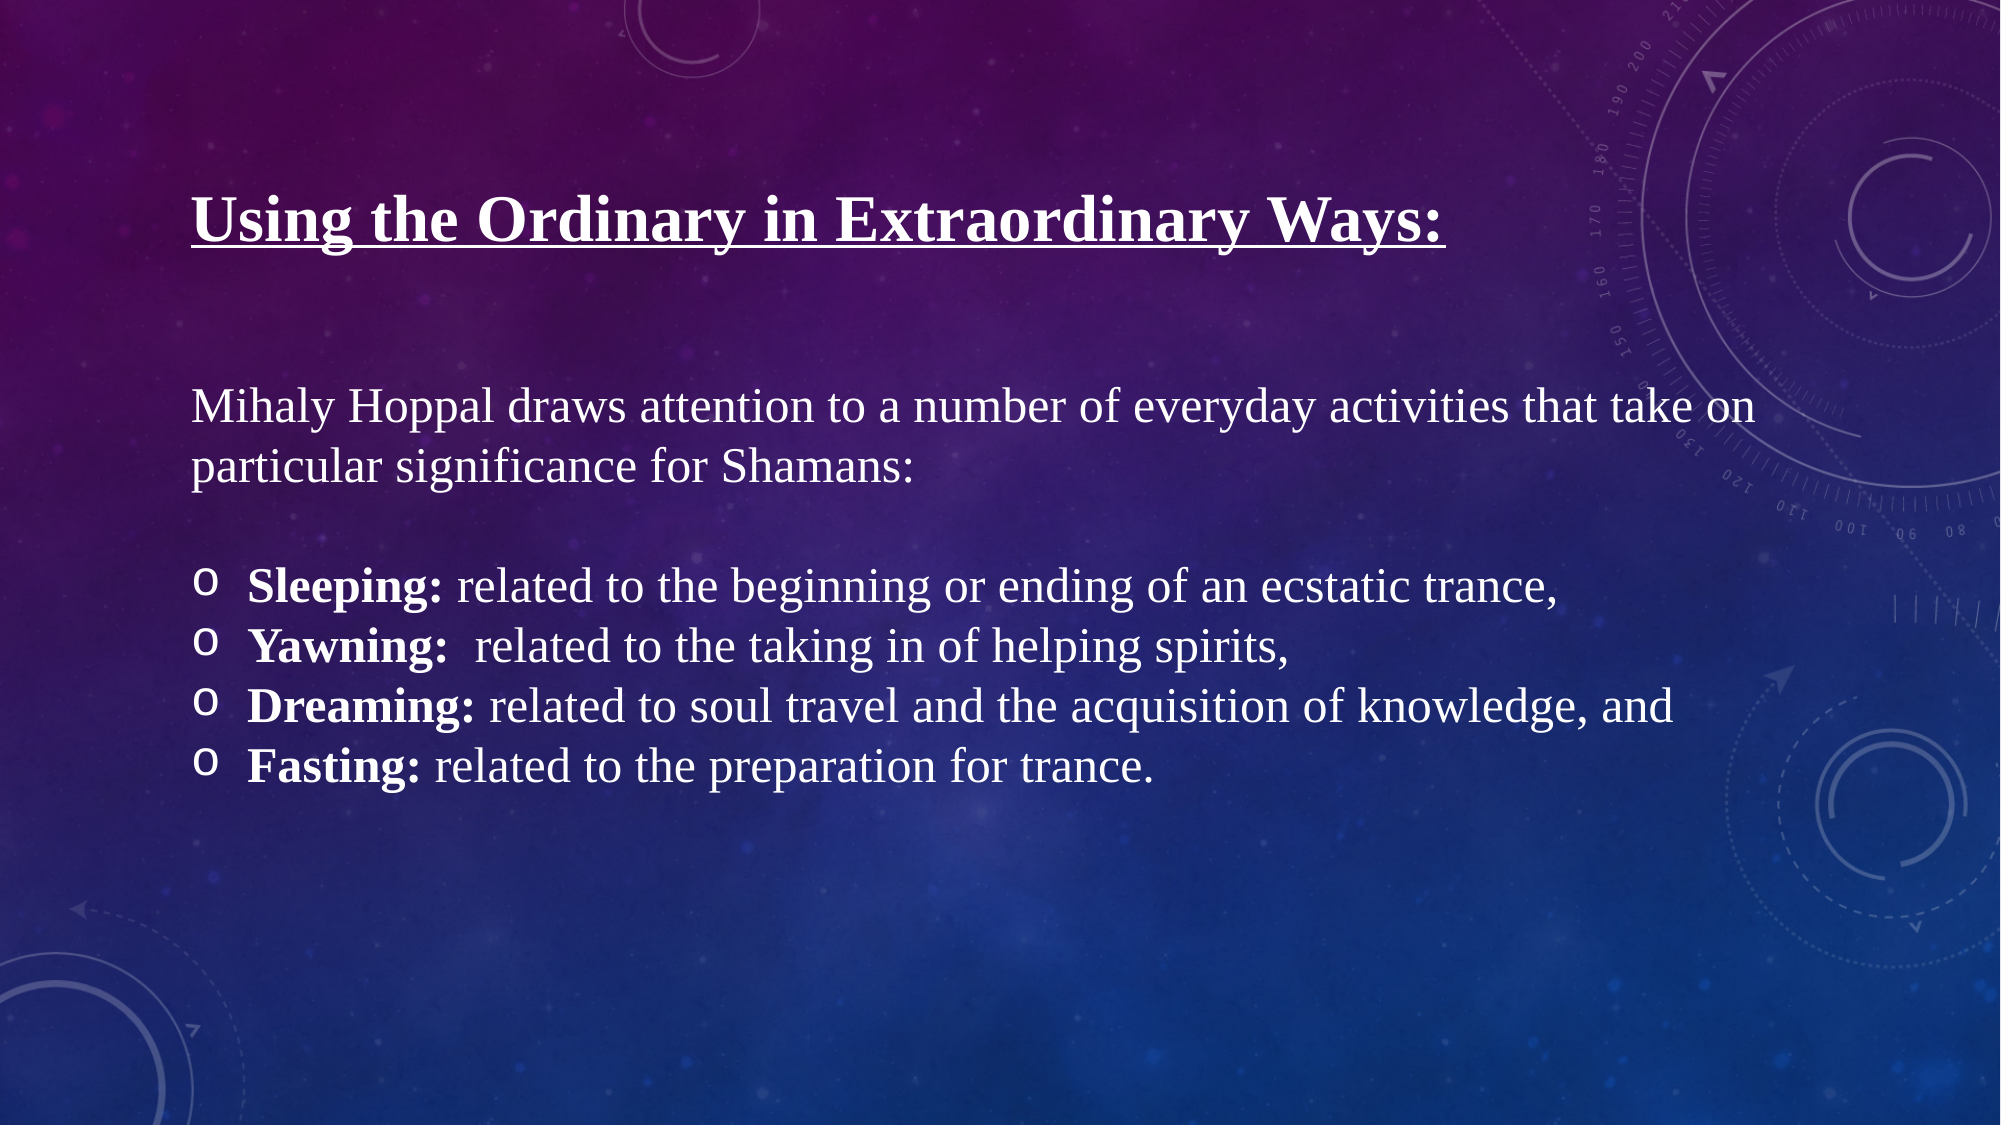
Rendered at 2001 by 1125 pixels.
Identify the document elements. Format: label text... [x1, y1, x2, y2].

text_box Using the Ordinary in Extraordinary Ways: [175, 166, 1573, 262]
picture [0, 0, 2001, 1125]
text_box Mihaly Hoppal draws attention to a number of everyday activities that take on particular significance for Shamans: Sleeping: related to the beginning or ending of an ecstatic trance, Yawning: related to the taking in of helping spirits, Dreaming: related to soul travel and the acquisition of knowledge, and Fasting: related to the preparation for trance. [175, 364, 1896, 920]
